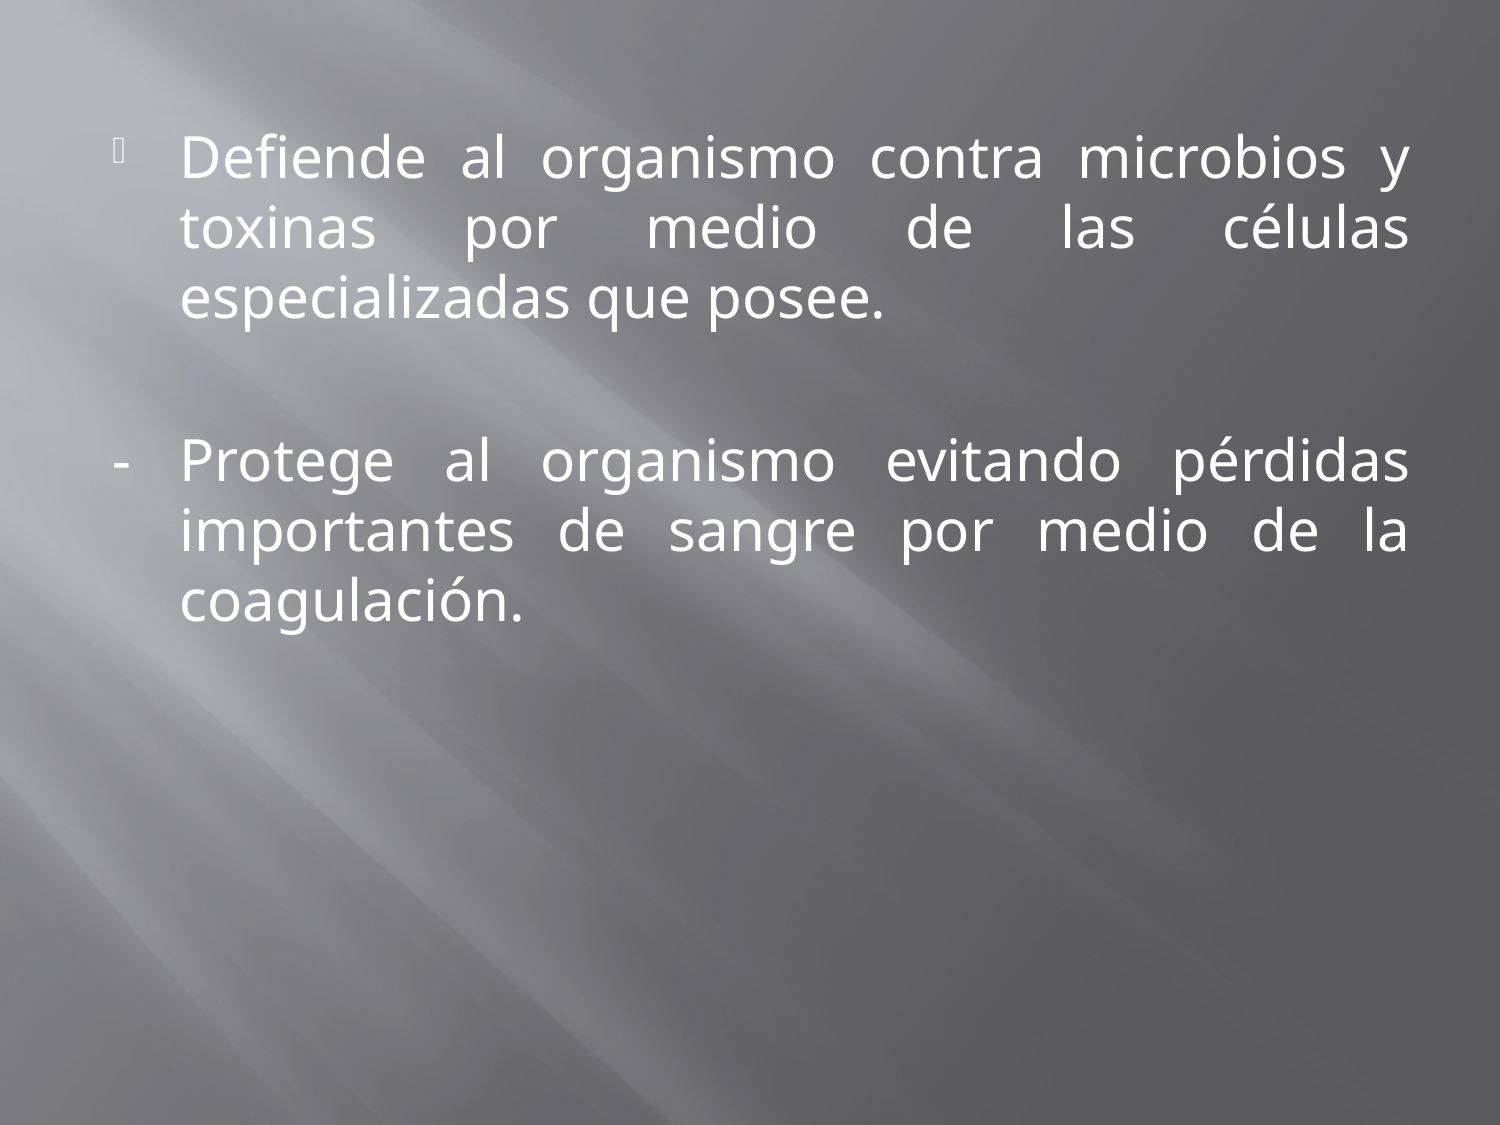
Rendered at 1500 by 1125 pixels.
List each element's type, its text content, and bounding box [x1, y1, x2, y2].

list Defiende al organismo contra microbios y toxinas por medio de las células especializadas que posee. - Protege al organismo evitando pérdidas importantes de sangre por medio de la coagulación. [75, 30, 1425, 1035]
